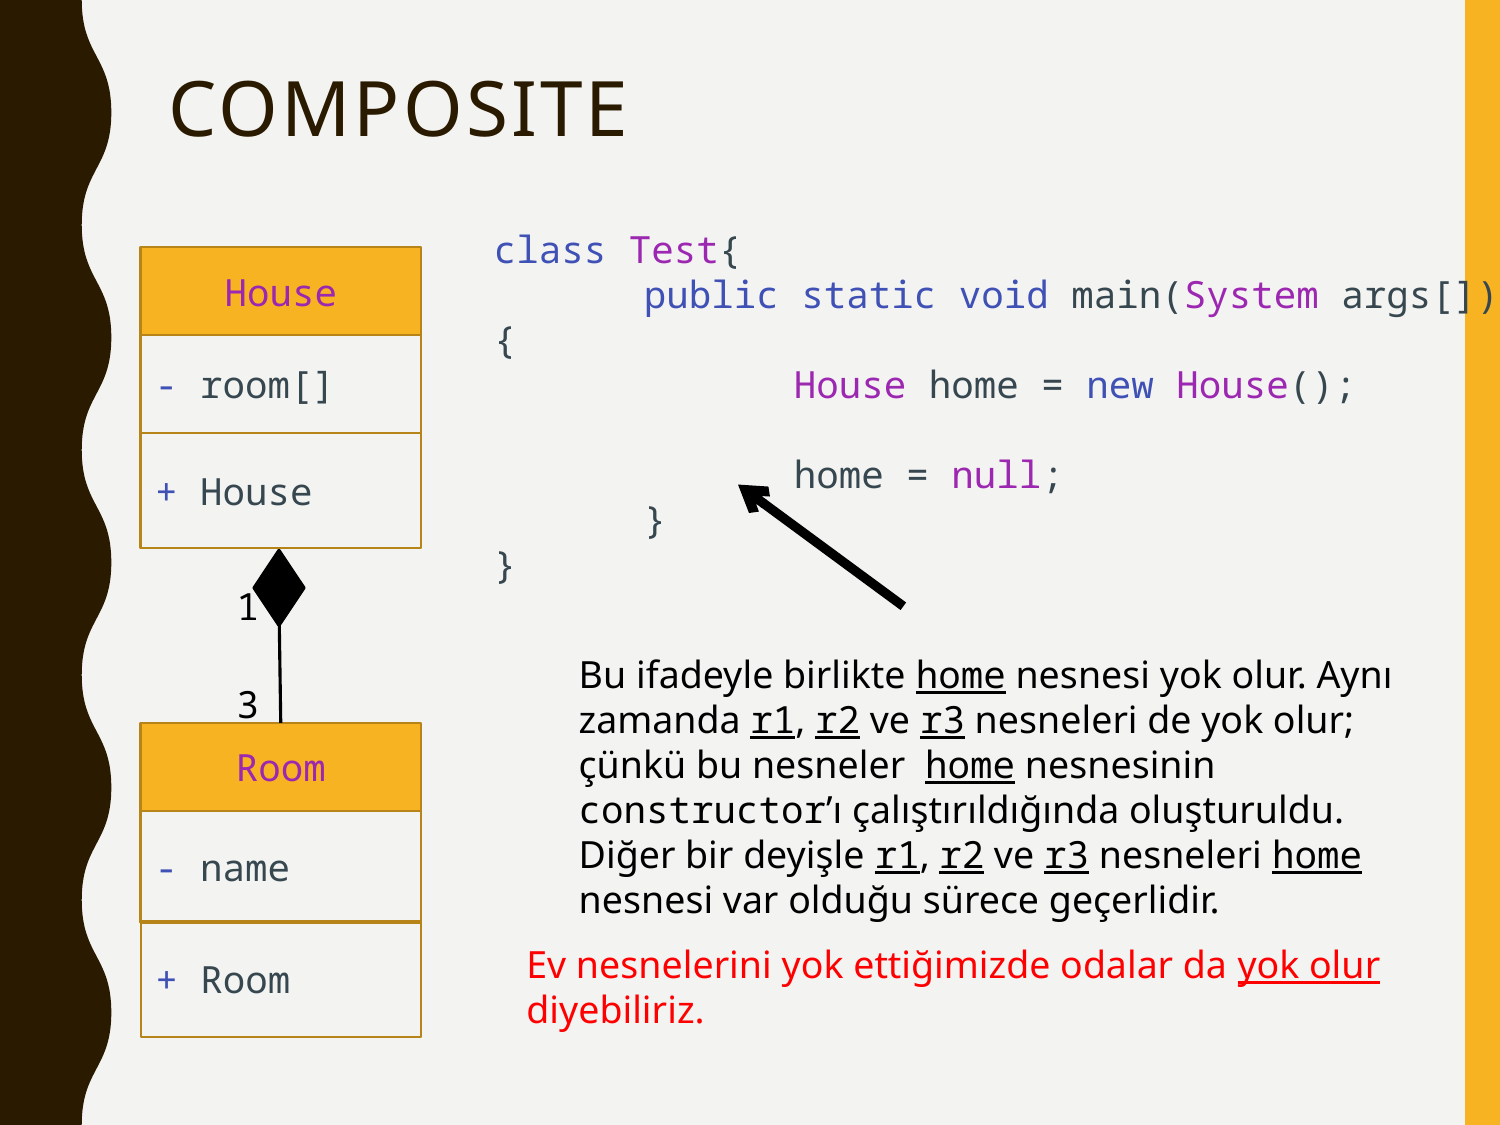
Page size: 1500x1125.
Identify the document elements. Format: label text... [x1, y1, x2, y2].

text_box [737, 484, 904, 607]
text_box + Room [140, 920, 422, 1038]
text_box class Test{ public static void main(System args[]){ House home = new House(); home = null; } } [493, 226, 1500, 587]
text_box - name [139, 810, 422, 924]
title COMPOSITE [154, 62, 1407, 161]
text_box 3 [221, 673, 287, 734]
text_box + House [139, 432, 422, 549]
text_box Room [139, 722, 422, 810]
text_box - room[] [139, 334, 422, 432]
text_box Bu ifadeyle birlikte home nesnesi yok olur. Aynı zamanda r1, r2 ve r3 nesneleri de yok olur; çünkü bu nesneler home nesnesinin constructor’ı çalıştırıldığında oluşturuldu. Diğer bir deyişle r1, r2 ve r3 nesneleri home nesnesi var olduğu sürece geçerlidir. [563, 643, 1446, 928]
text_box 1 [221, 575, 287, 636]
text_box [261, 549, 305, 616]
text_box House [139, 246, 422, 334]
text_box Ev nesnelerini yok ettiğimizde odalar da yok olur diyebiliriz. [511, 933, 1448, 1039]
